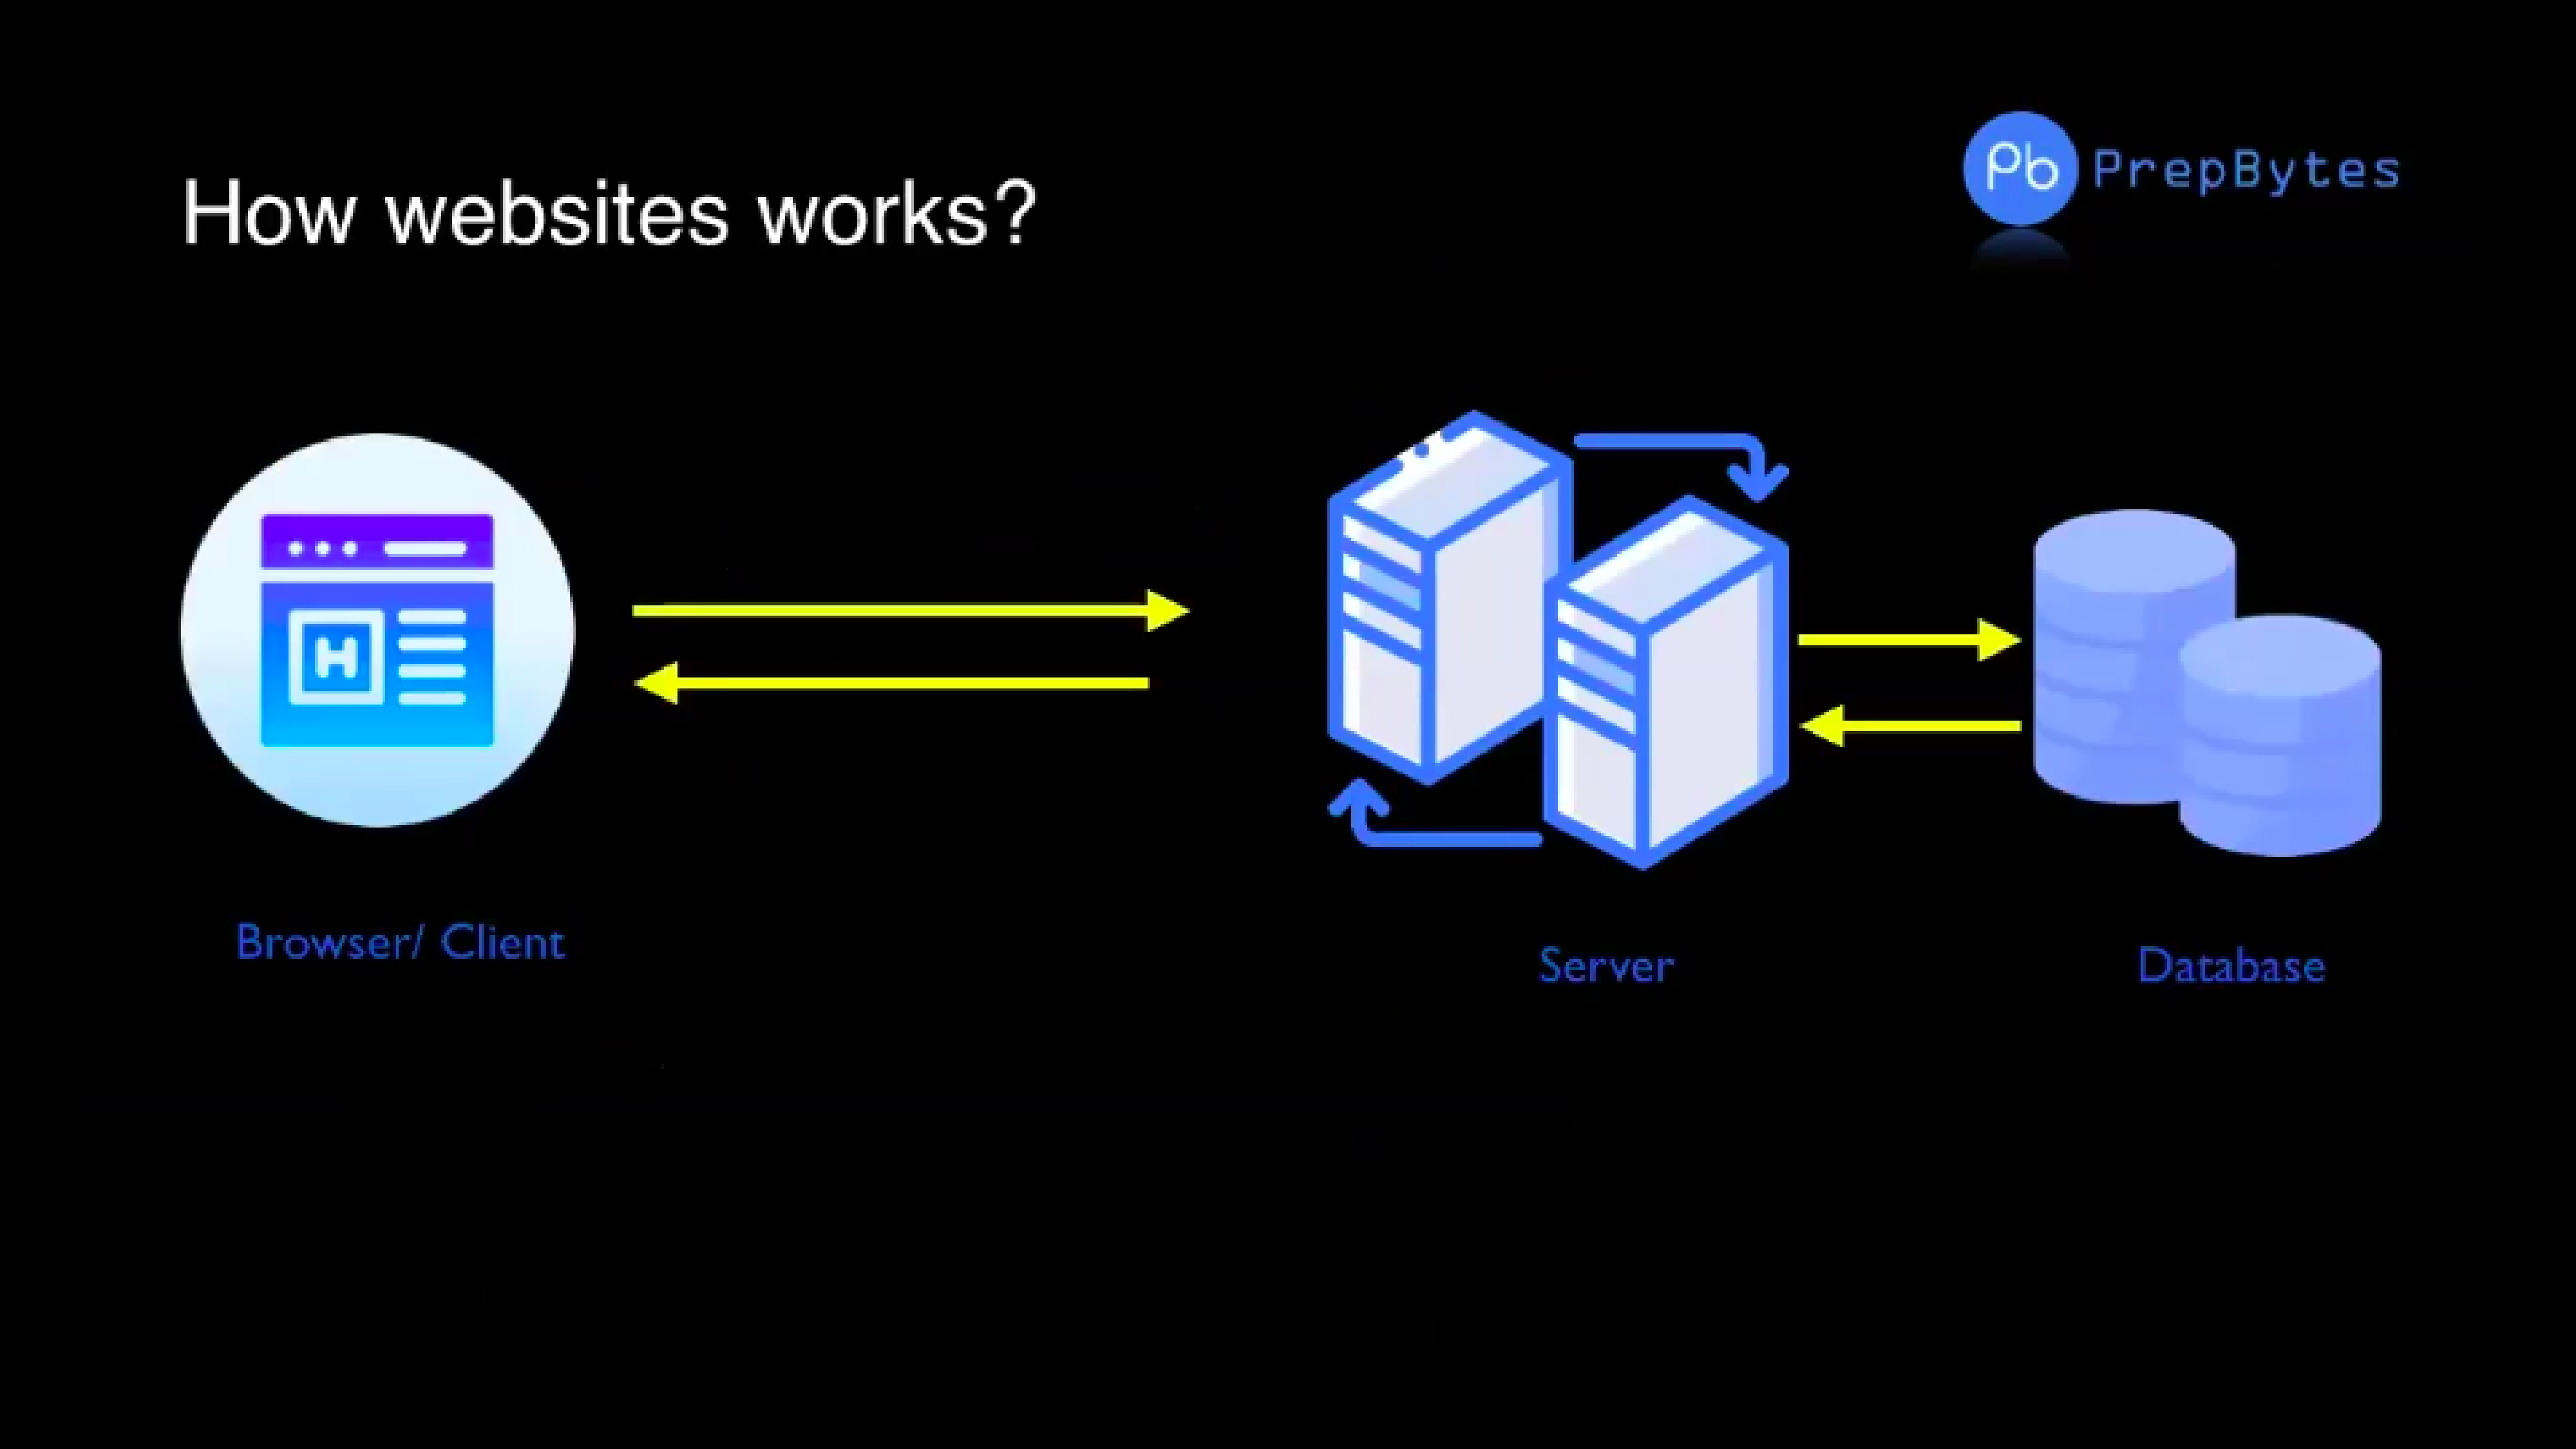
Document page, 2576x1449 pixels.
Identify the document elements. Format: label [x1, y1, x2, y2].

picture [77, 84, 2471, 1349]
